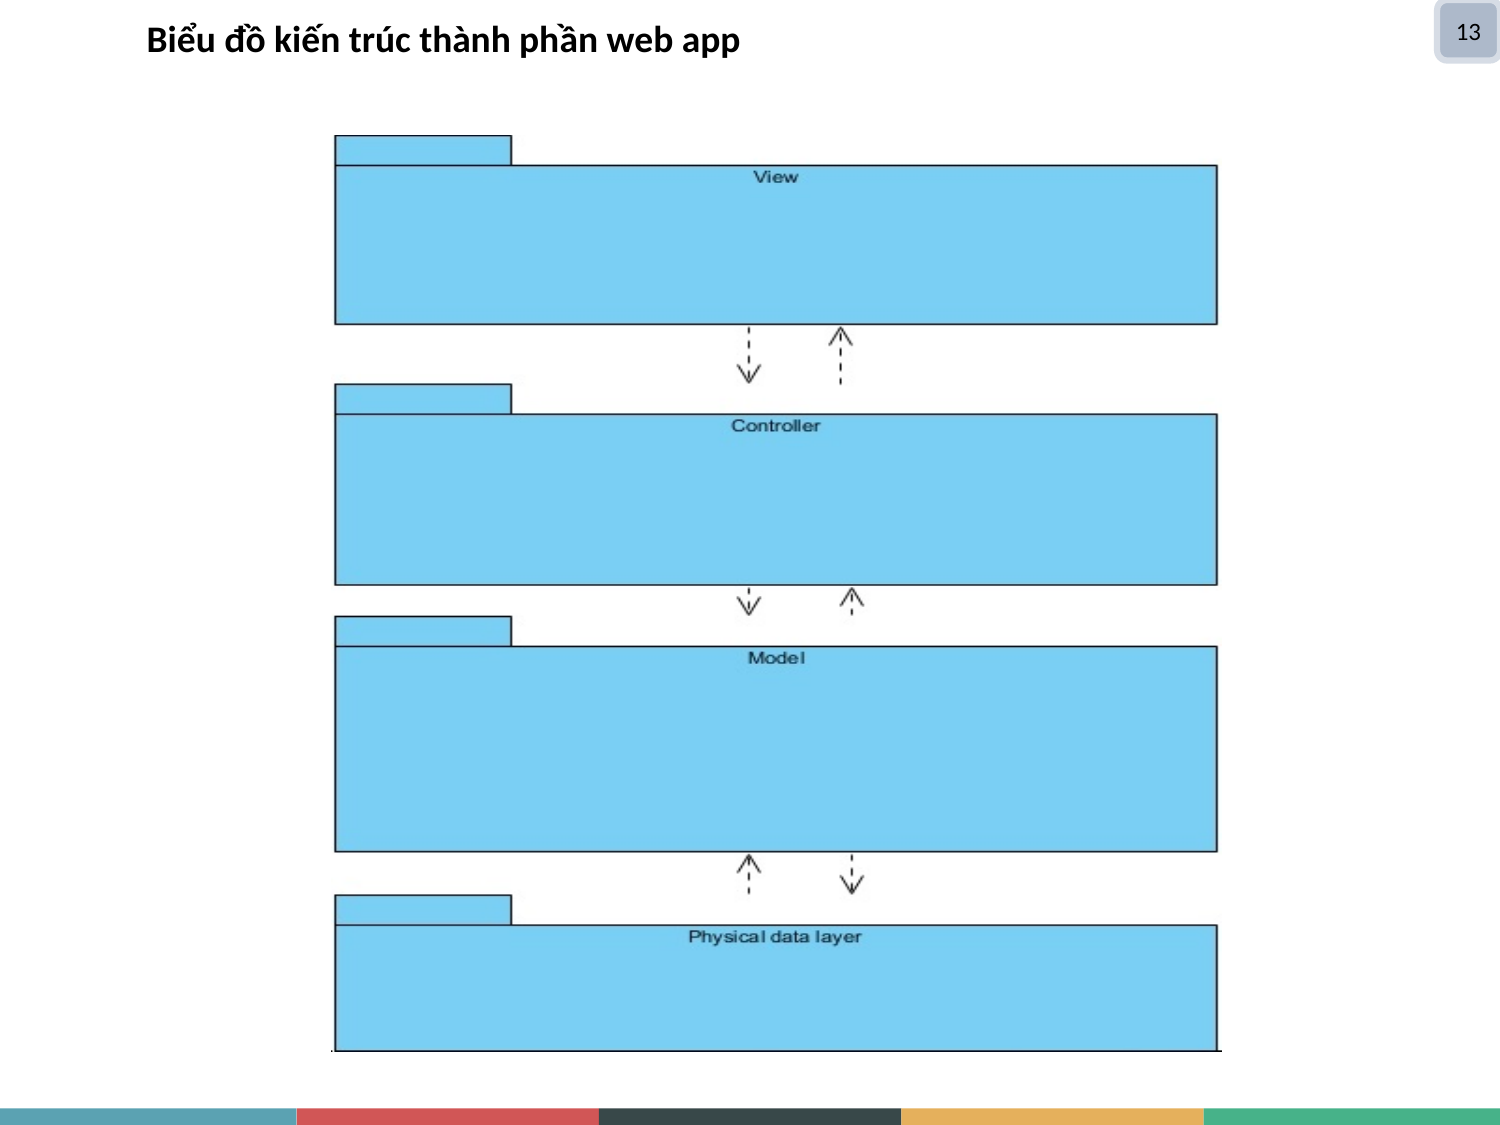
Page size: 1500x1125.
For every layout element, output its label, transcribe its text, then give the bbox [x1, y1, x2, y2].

text_box [297, 1107, 598, 1125]
text_box [900, 1107, 1203, 1125]
text_box [0, 1107, 297, 1125]
text_box Biểu đồ kiến trúc thành phần web app [131, 7, 756, 68]
text_box [598, 1107, 900, 1125]
text_box 13 [1436, 0, 1500, 62]
picture [331, 135, 1222, 1052]
text_box [1203, 1107, 1500, 1125]
